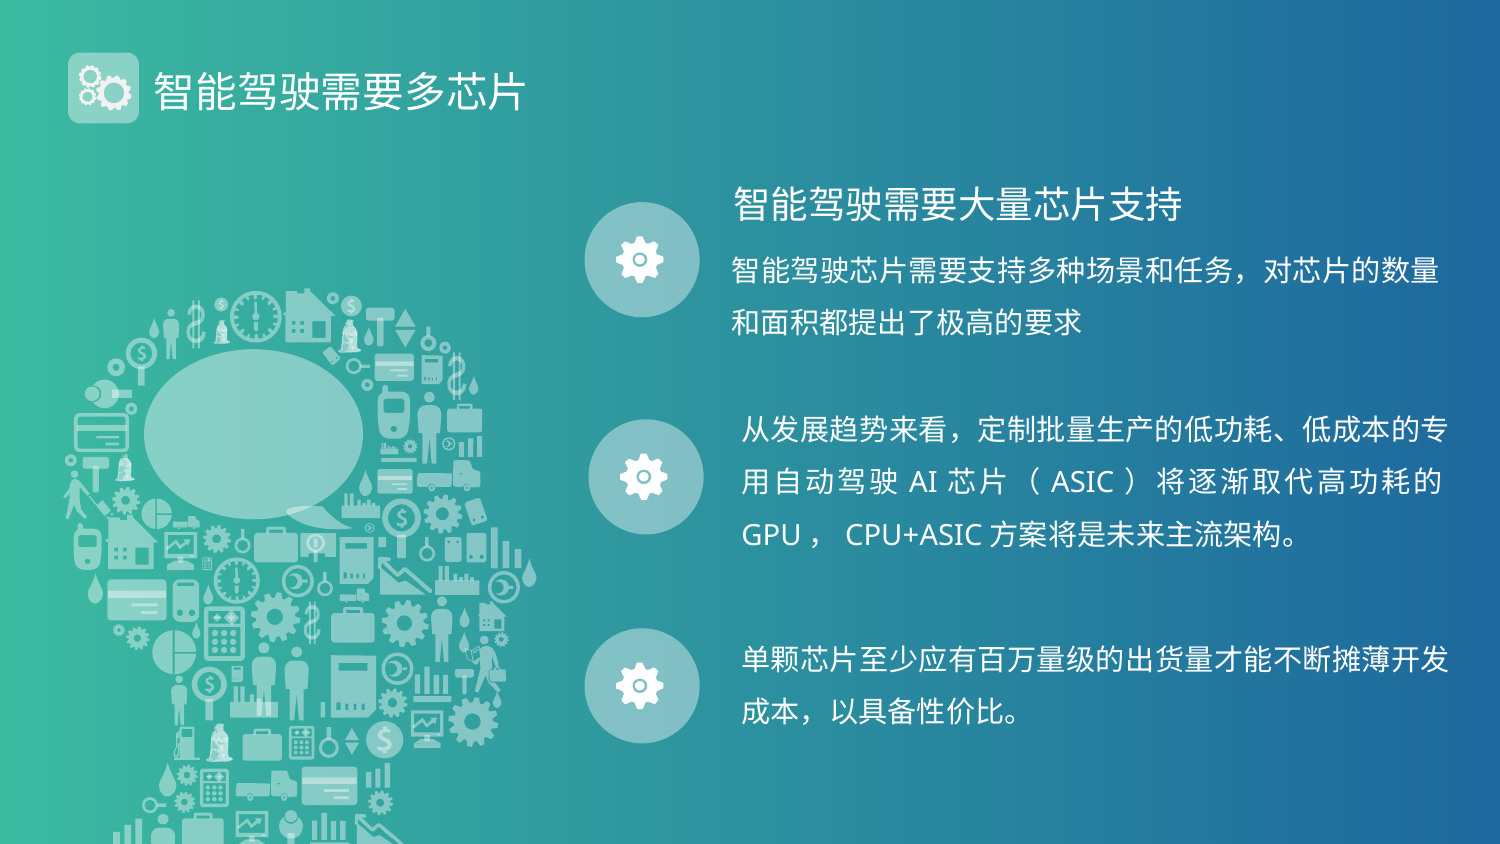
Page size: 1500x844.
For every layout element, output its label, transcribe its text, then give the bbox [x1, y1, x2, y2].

text_box 智能驾驶需要多芯片 [143, 58, 1076, 124]
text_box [62, 288, 540, 844]
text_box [584, 201, 700, 318]
text_box 单颗芯片至少应有百万量级的出货量才能不断摊薄开发成本，以具备性价比。 [726, 616, 1465, 782]
text_box 智能驾驶需要大量芯片支持 [718, 173, 1431, 234]
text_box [67, 52, 140, 124]
picture [0, 0, 1500, 844]
text_box 从发展趋势来看，定制批量生产的低功耗、低成本的专用自动驾驶AI芯片（ASIC）将逐渐取代高功耗的GPU，CPU+ASIC方案将是未来主流架构。 [726, 386, 1465, 552]
text_box 智能驾驶芯片需要支持多种场景和任务，对芯片的数量和面积都提出了极高的要求 [716, 227, 1455, 351]
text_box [584, 627, 700, 744]
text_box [588, 419, 704, 535]
